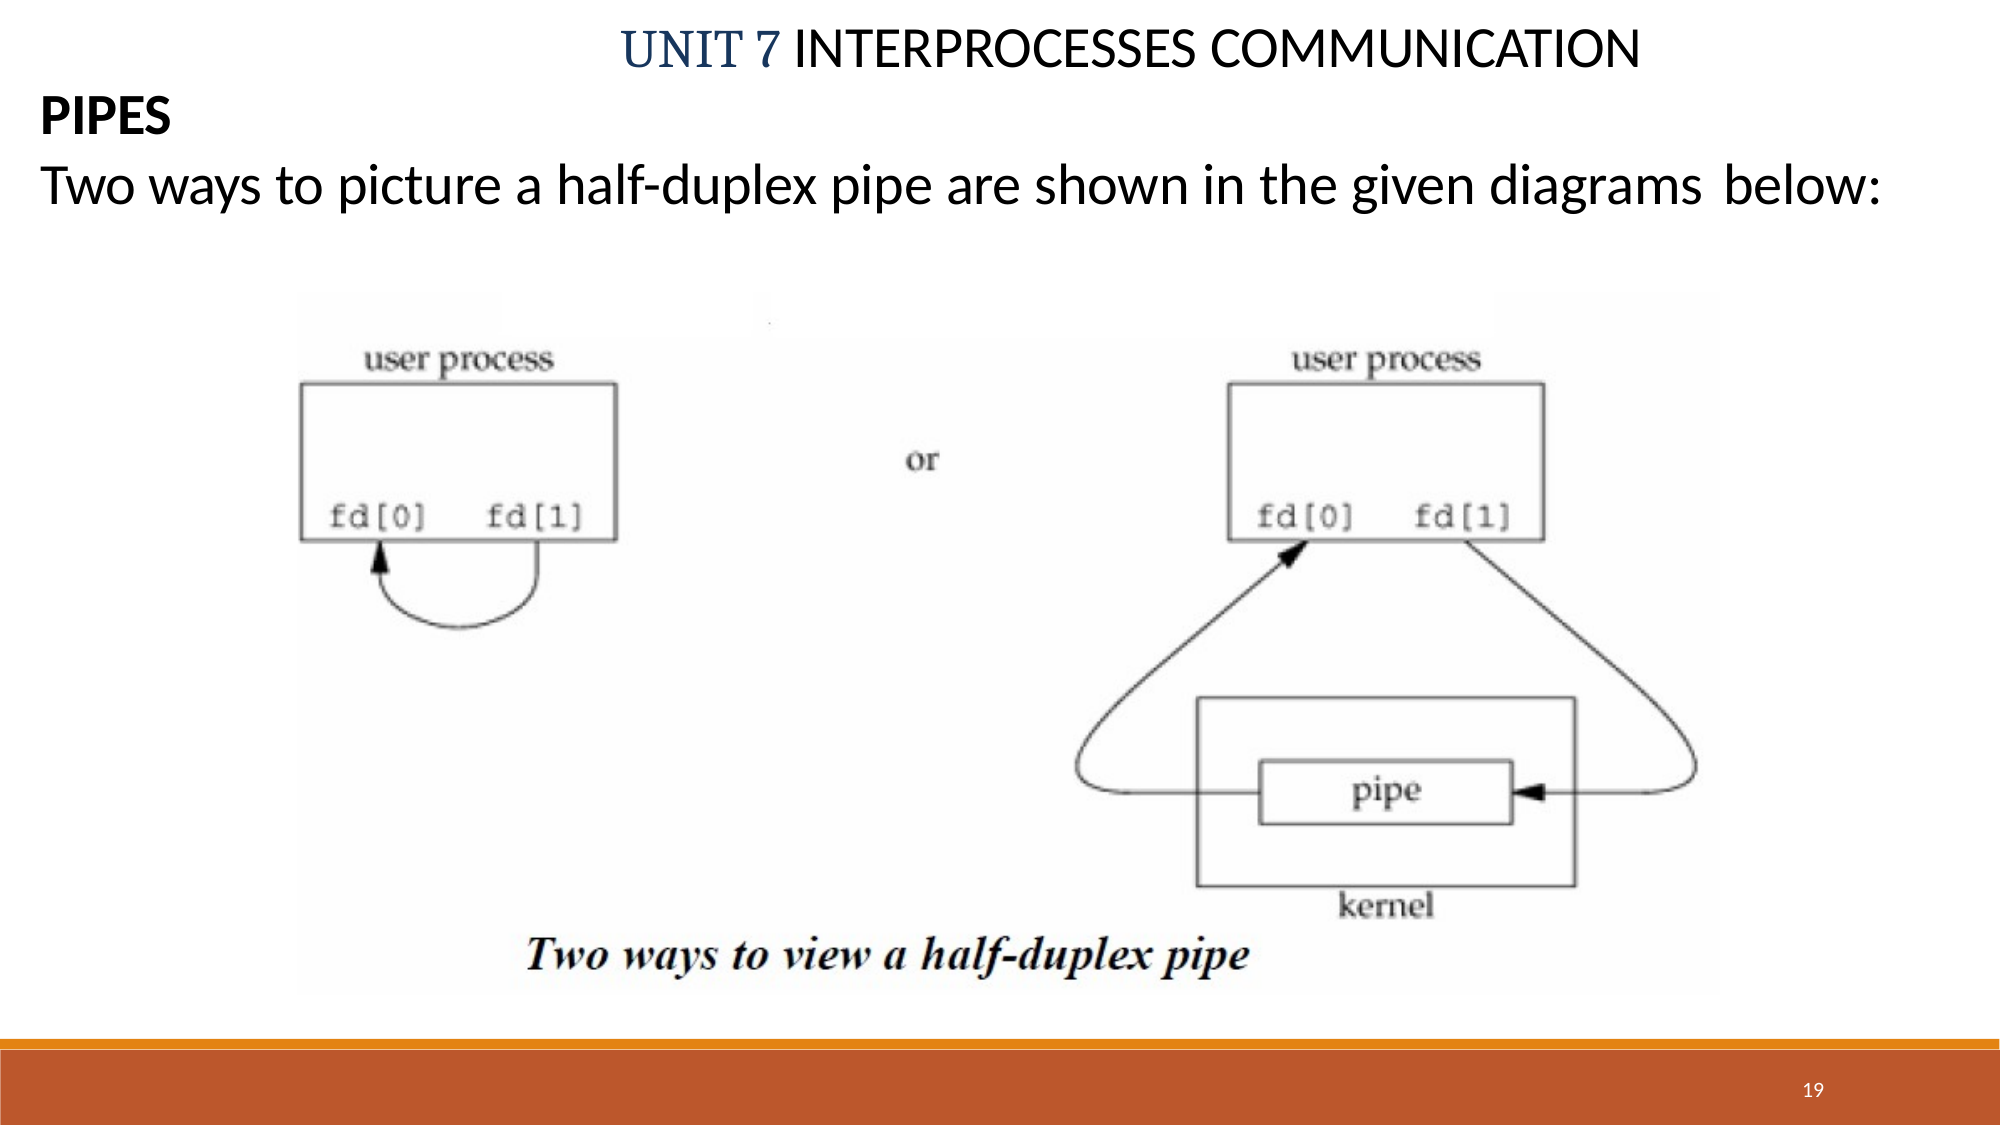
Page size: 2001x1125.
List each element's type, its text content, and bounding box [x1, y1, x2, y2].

text_box UNIT 7 INTERPROCESSES COMMUNICATION PIPES Two ways to picture a half-duplex pipe are shown in the given diagrams below: [38, 10, 1903, 216]
text_box [0, 1038, 2000, 1050]
text_box [297, 292, 1720, 995]
slide_number 19 [1797, 1078, 1829, 1125]
